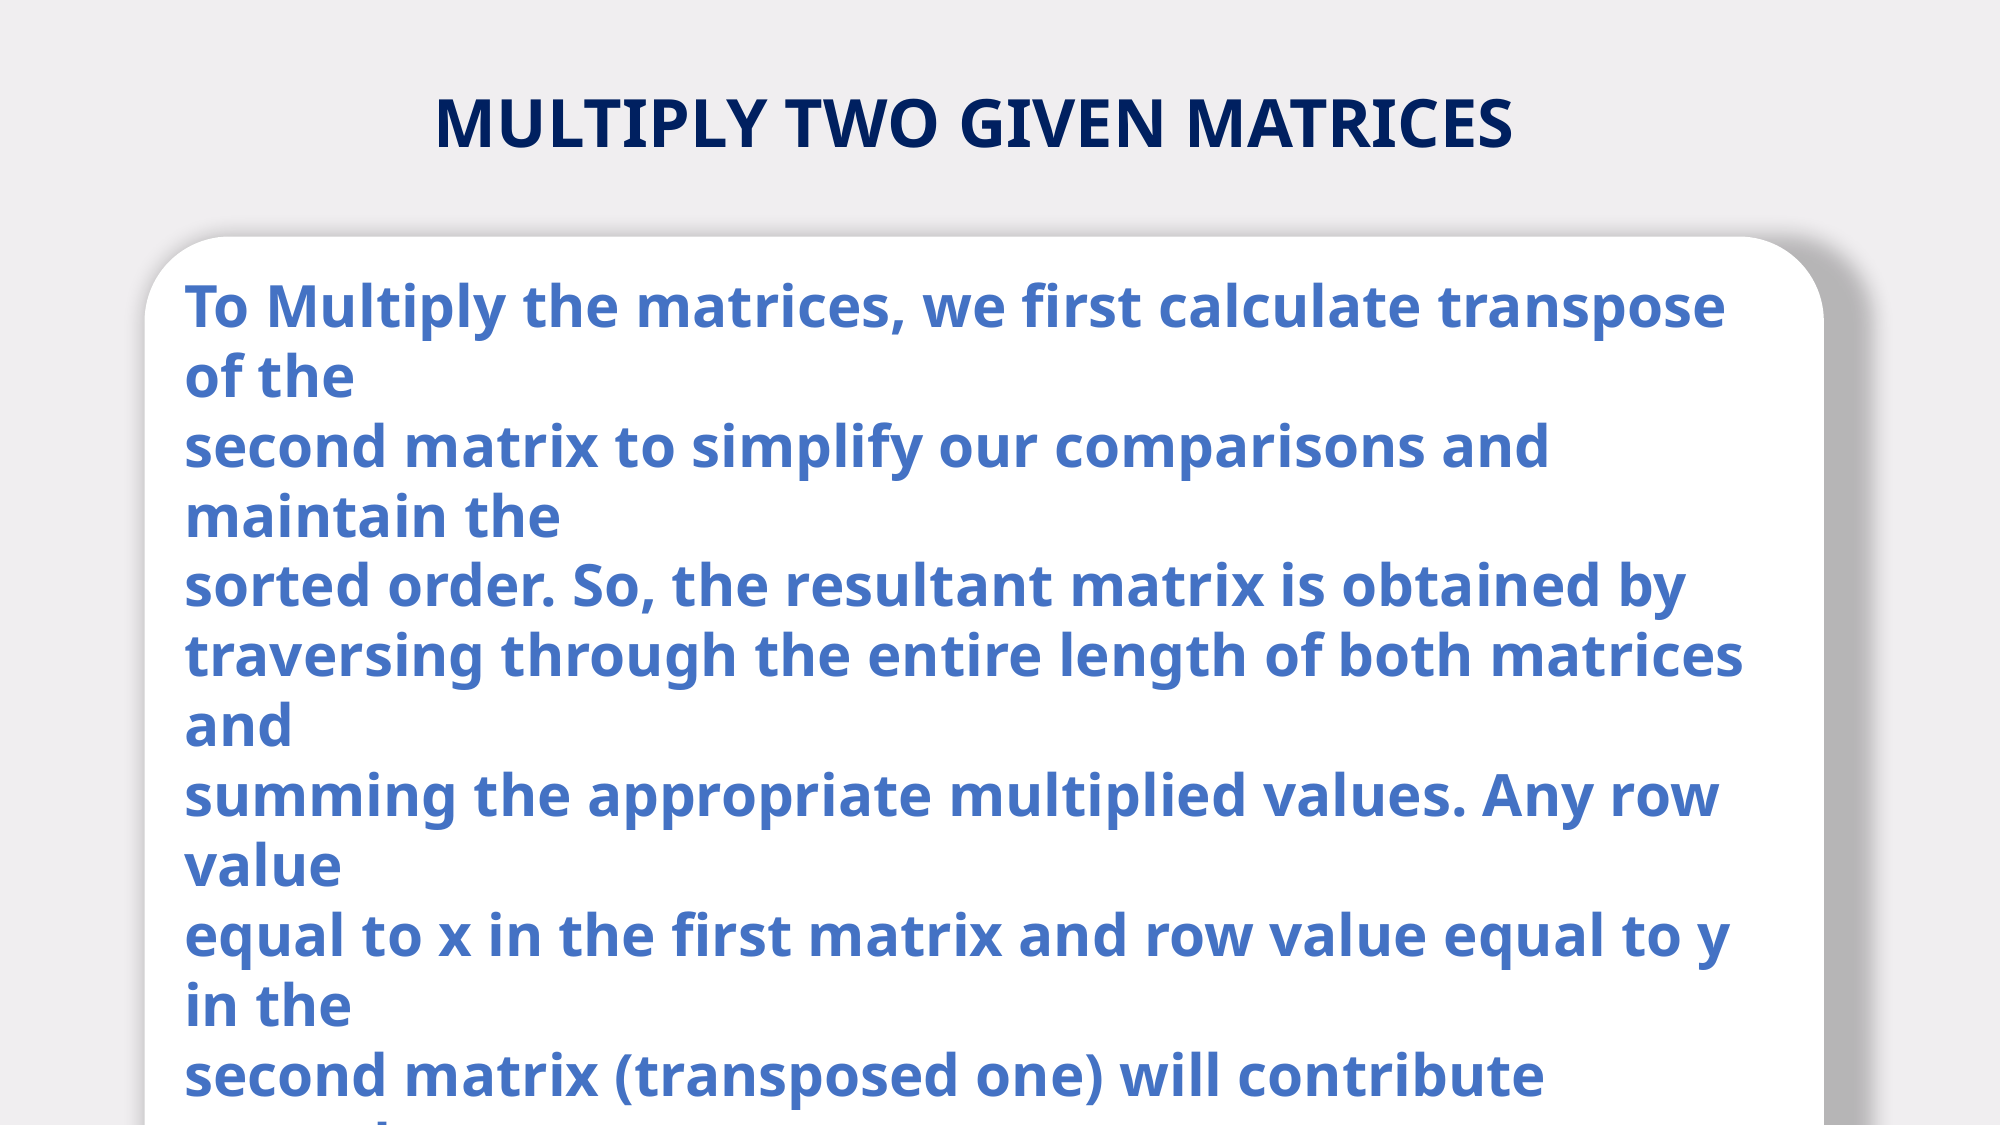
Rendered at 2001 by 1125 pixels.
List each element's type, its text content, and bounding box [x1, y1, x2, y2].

text_box MULTIPLY TWO GIVEN MATRICES [20, 73, 1929, 169]
text_box To Multiply the matrices, we first calculate transpose of the second matrix to simplify our comparisons and maintain the sorted order. So, the resultant matrix is obtained by traversing through the entire length of both matrices and summing the appropriate multiplied values. Any row value equal to x in the first matrix and row value equal to y in the second matrix (transposed one) will contribute towards result[x][y]. This is obtained by multiplying all such elements having col value in both matrices and adding only those with the row as x in first matrix and row as y in the second transposed matrix to get the result[x][y]. [143, 235, 1825, 1125]
